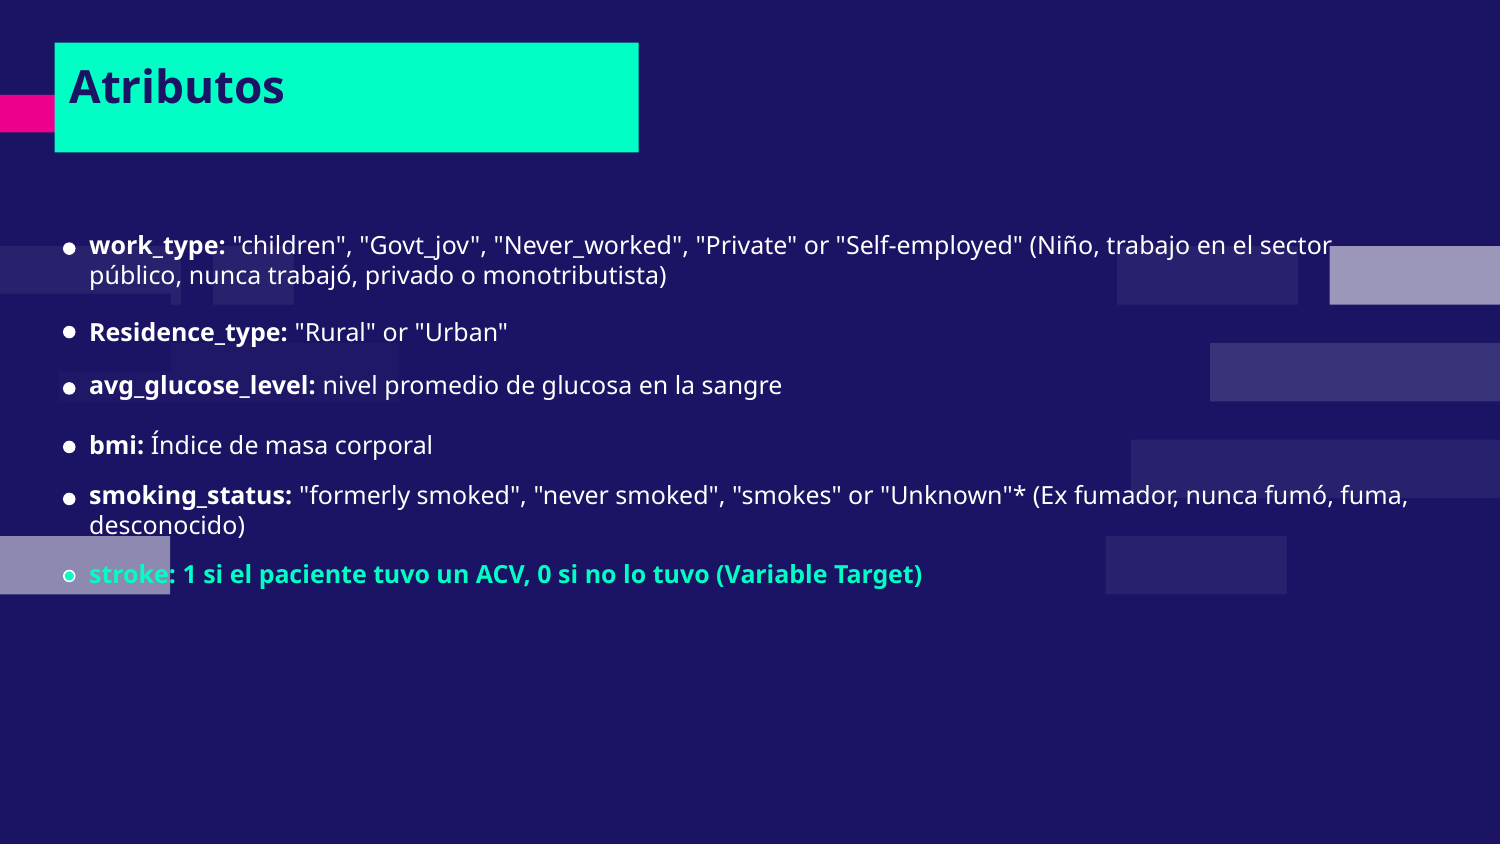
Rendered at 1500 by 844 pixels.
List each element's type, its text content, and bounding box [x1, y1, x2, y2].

title avg_glucose_level: nivel promedio de glucosa en la sangre [74, 365, 1294, 404]
text_box [63, 570, 75, 582]
title smoking_status: "formerly smoked", "never smoked", "smokes" or "Unknown"* (Ex fumador, nunca fumó, fuma, desconocido) [74, 490, 1436, 529]
title work_type: "children", "Govt_jov", "Never_worked", "Private" or "Self-employed" (Niño, trabajo en el sector público, nunca trabajó, privado o monotributista) [74, 240, 1425, 279]
text_box [63, 326, 75, 338]
text_box [63, 493, 75, 505]
title [0, 293, 171, 372]
title Atributos [54, 42, 639, 153]
text_box [63, 243, 75, 255]
title Residence_type: "Rural" or "Urban" [74, 312, 1038, 351]
title [0, 94, 54, 133]
text_box [63, 441, 75, 453]
text_box [63, 382, 75, 394]
title bmi: Índice de masa corporal [74, 425, 539, 464]
title stroke: 1 si el paciente tuvo un ACV, 0 si no lo tuvo (Variable Target) [74, 555, 1436, 593]
